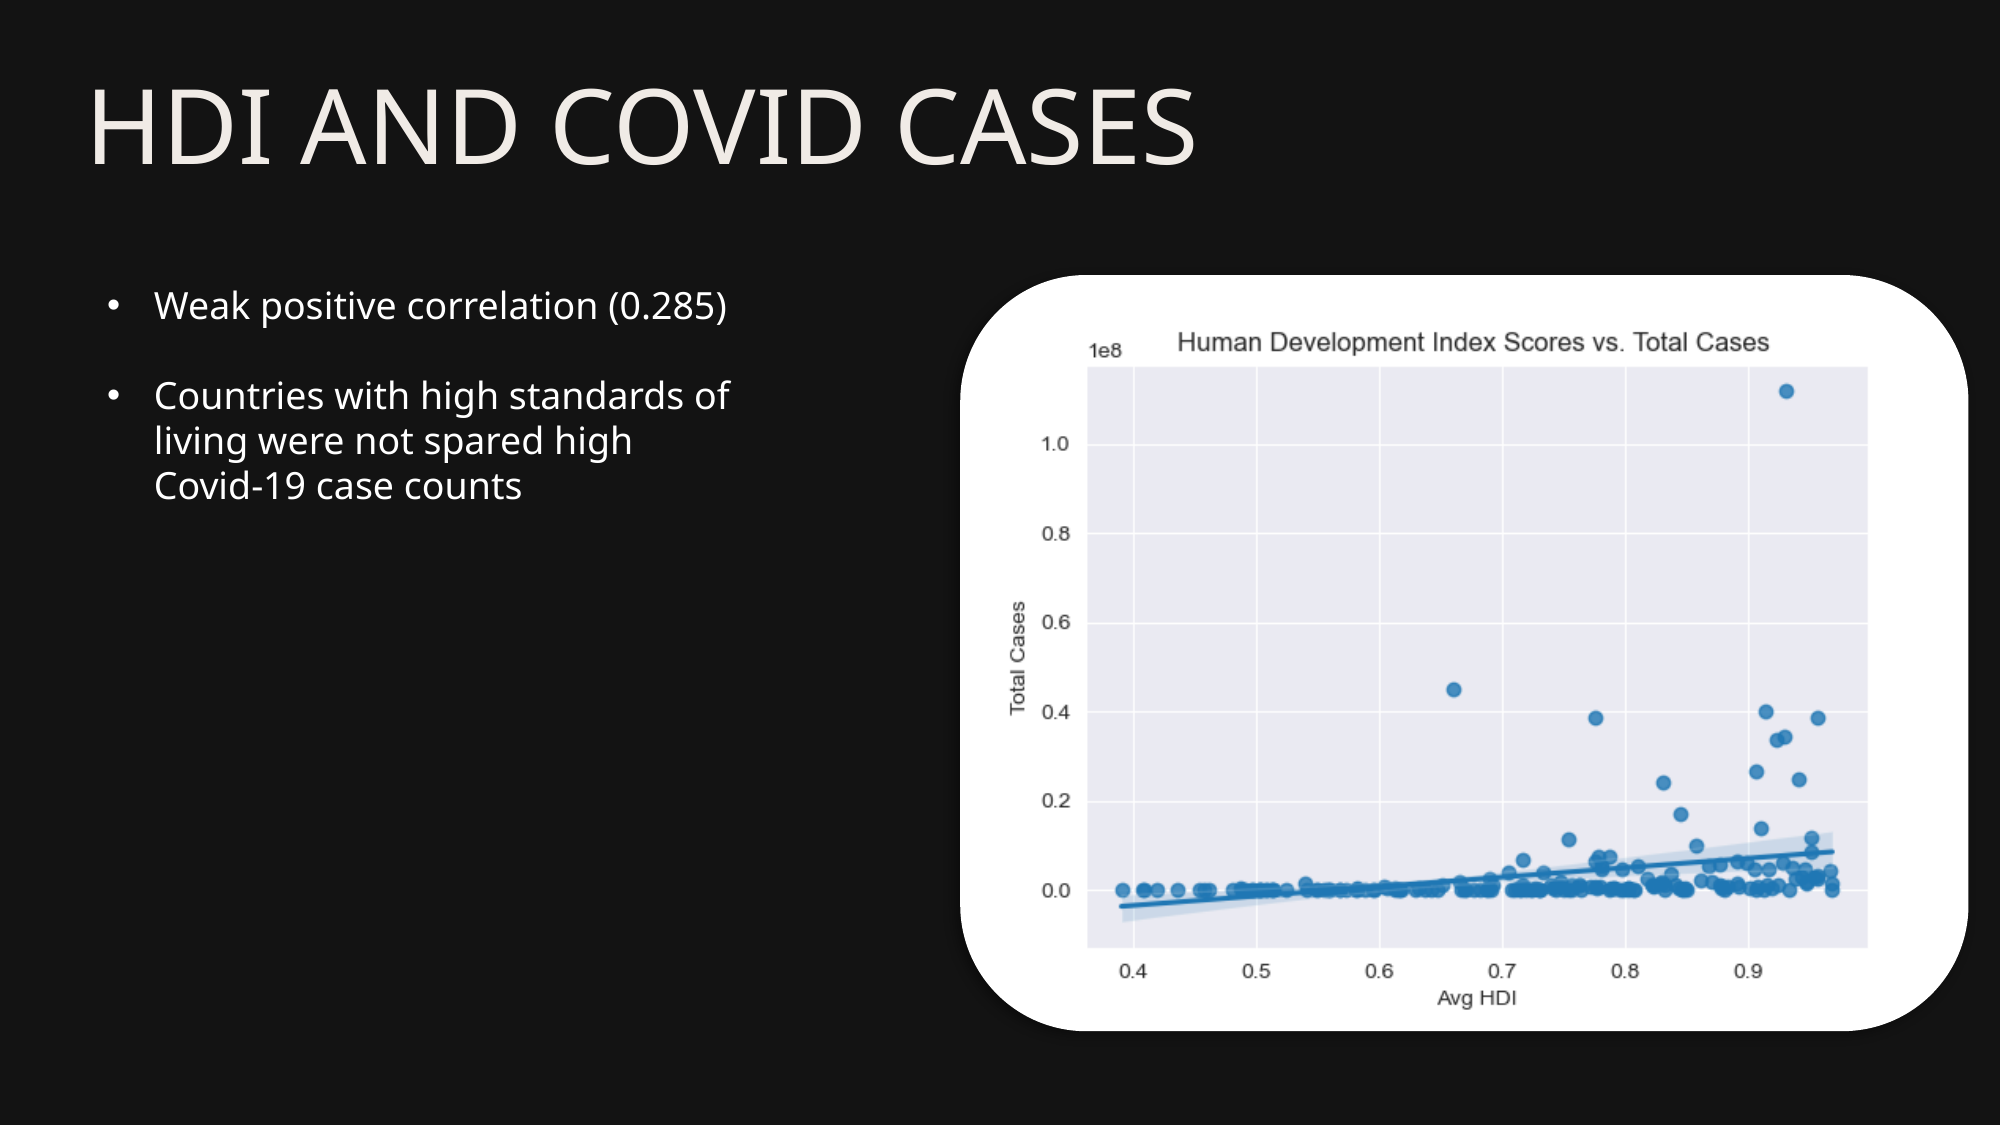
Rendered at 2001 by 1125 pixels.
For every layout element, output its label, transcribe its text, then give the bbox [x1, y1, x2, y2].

text_box Weak positive correlation (0.285) Countries with high standards of living were not spared high Covid-19 case counts [92, 274, 750, 650]
title HDI and Covid cases [70, 67, 1969, 275]
picture [960, 274, 1969, 1032]
